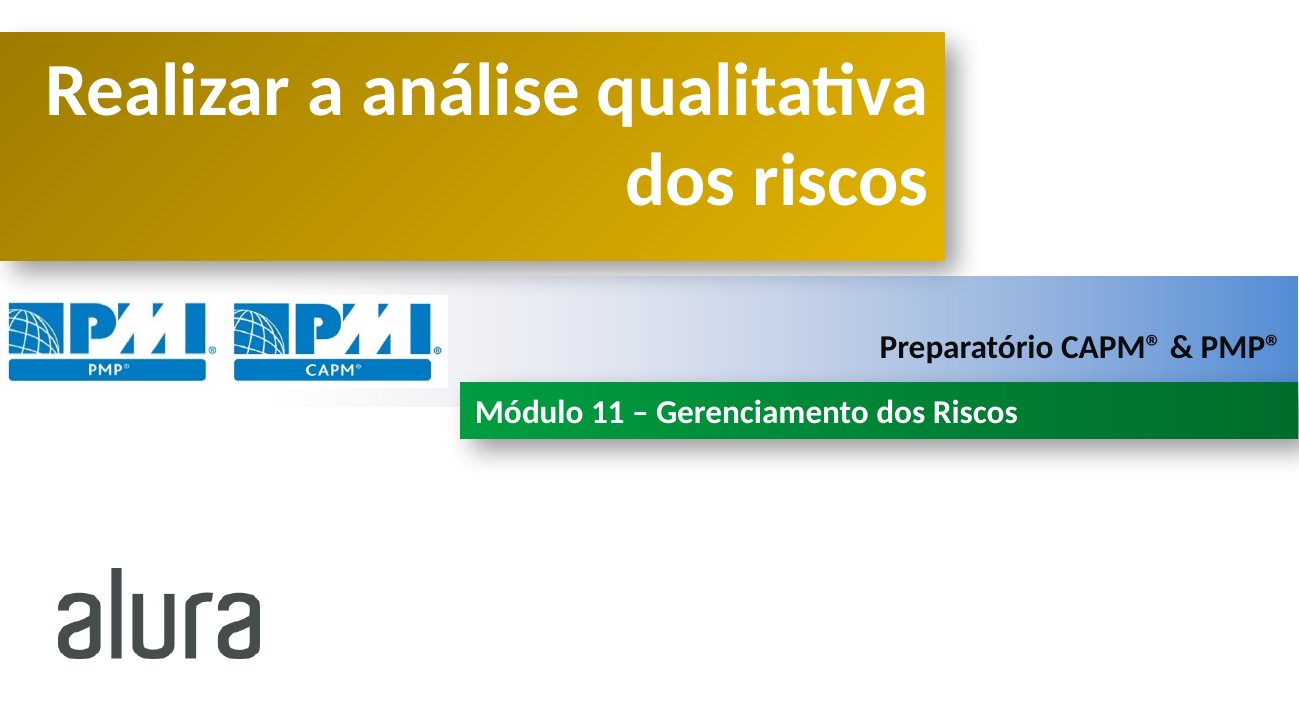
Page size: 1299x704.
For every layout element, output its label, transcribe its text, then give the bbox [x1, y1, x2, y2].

text_box Preparatório CAPM® & PMP® [452, 317, 1298, 374]
text_box Realizar a análise qualitativa dos riscos [0, 32, 945, 261]
text_box Módulo 11 – Gerenciamento dos Riscos [460, 382, 1299, 439]
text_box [0, 294, 449, 390]
picture [58, 568, 260, 660]
text_box [270, 374, 1298, 407]
text_box [270, 276, 1298, 317]
